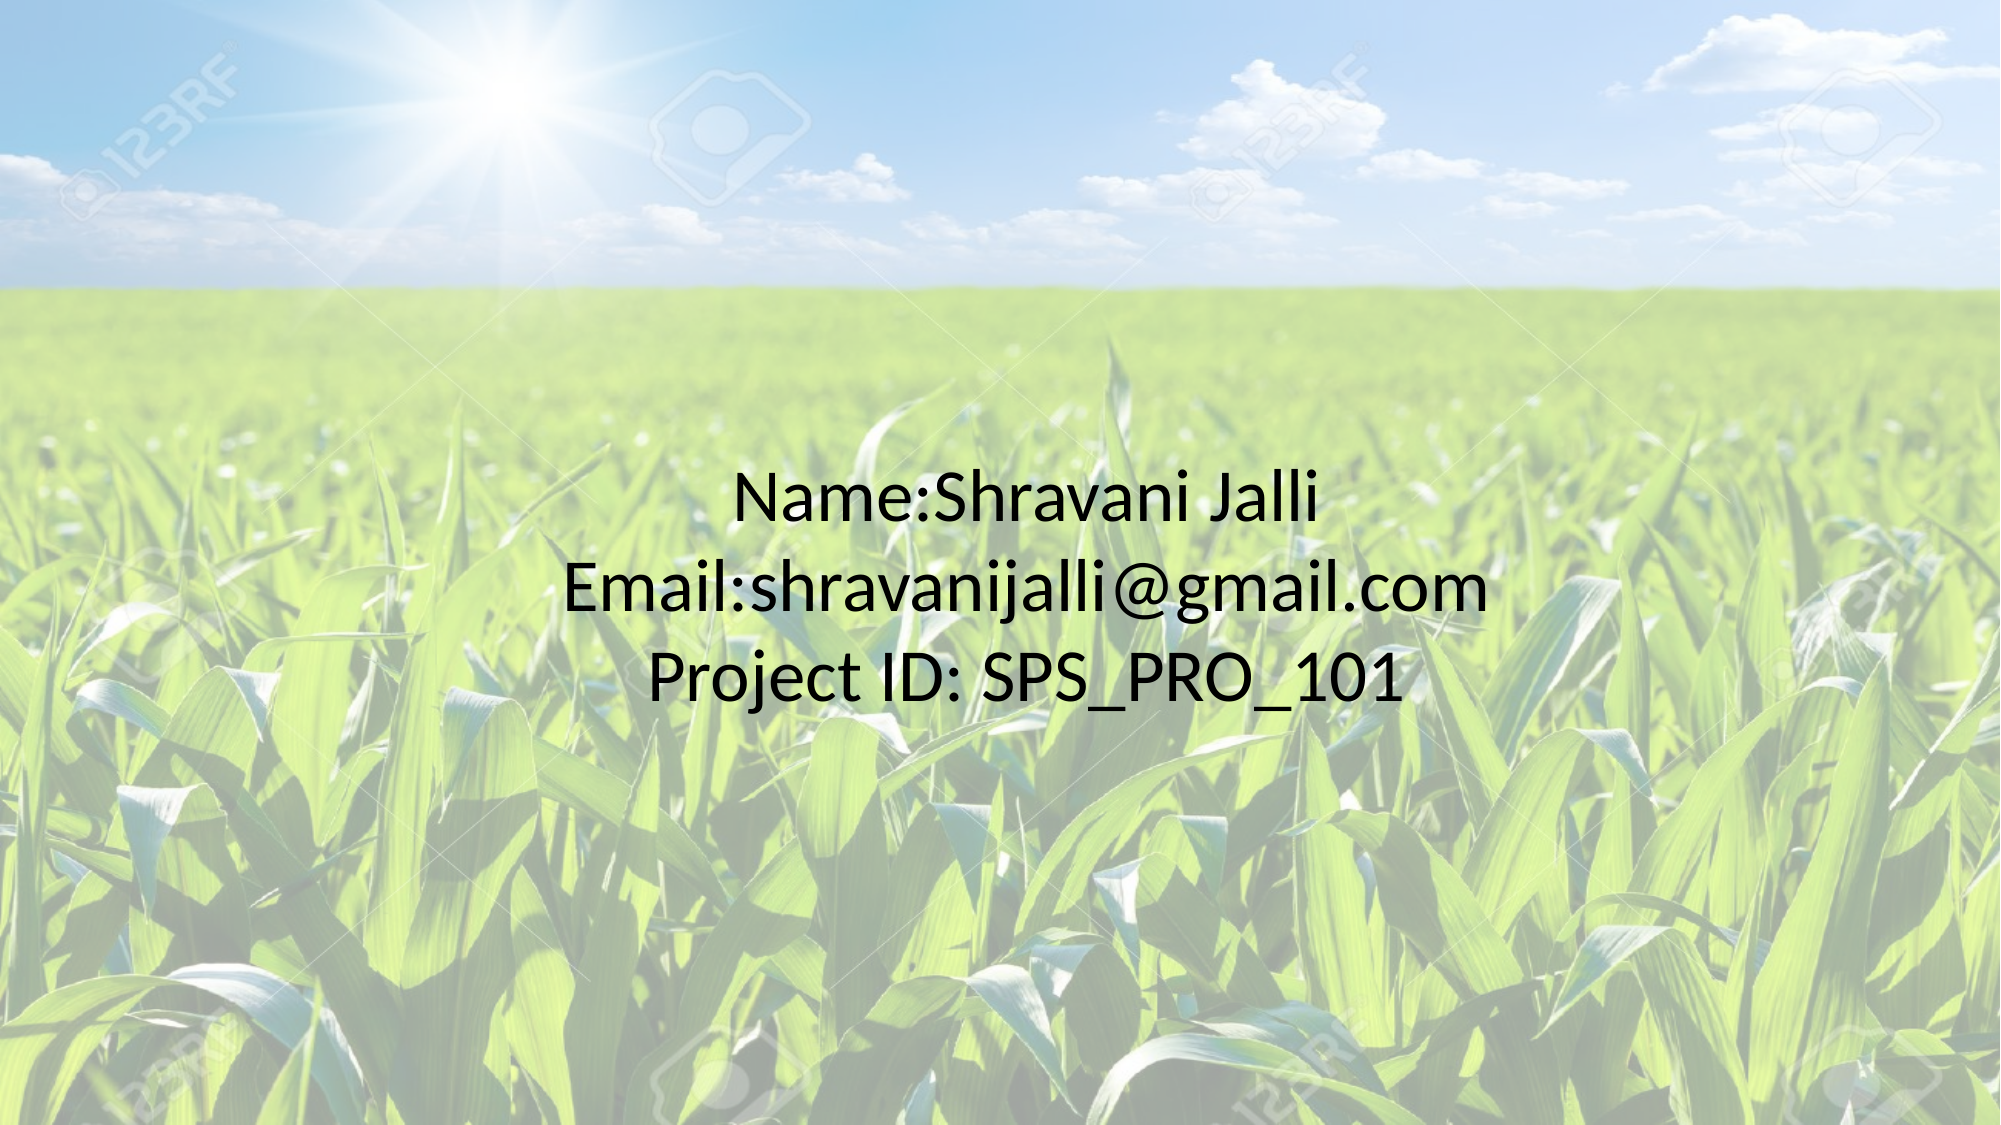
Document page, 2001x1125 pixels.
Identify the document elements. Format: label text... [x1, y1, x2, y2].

text_box Name:Shravani Jalli Email:shravanijalli@gmail.com Project ID: SPS_PRO_101 [295, 438, 1758, 724]
